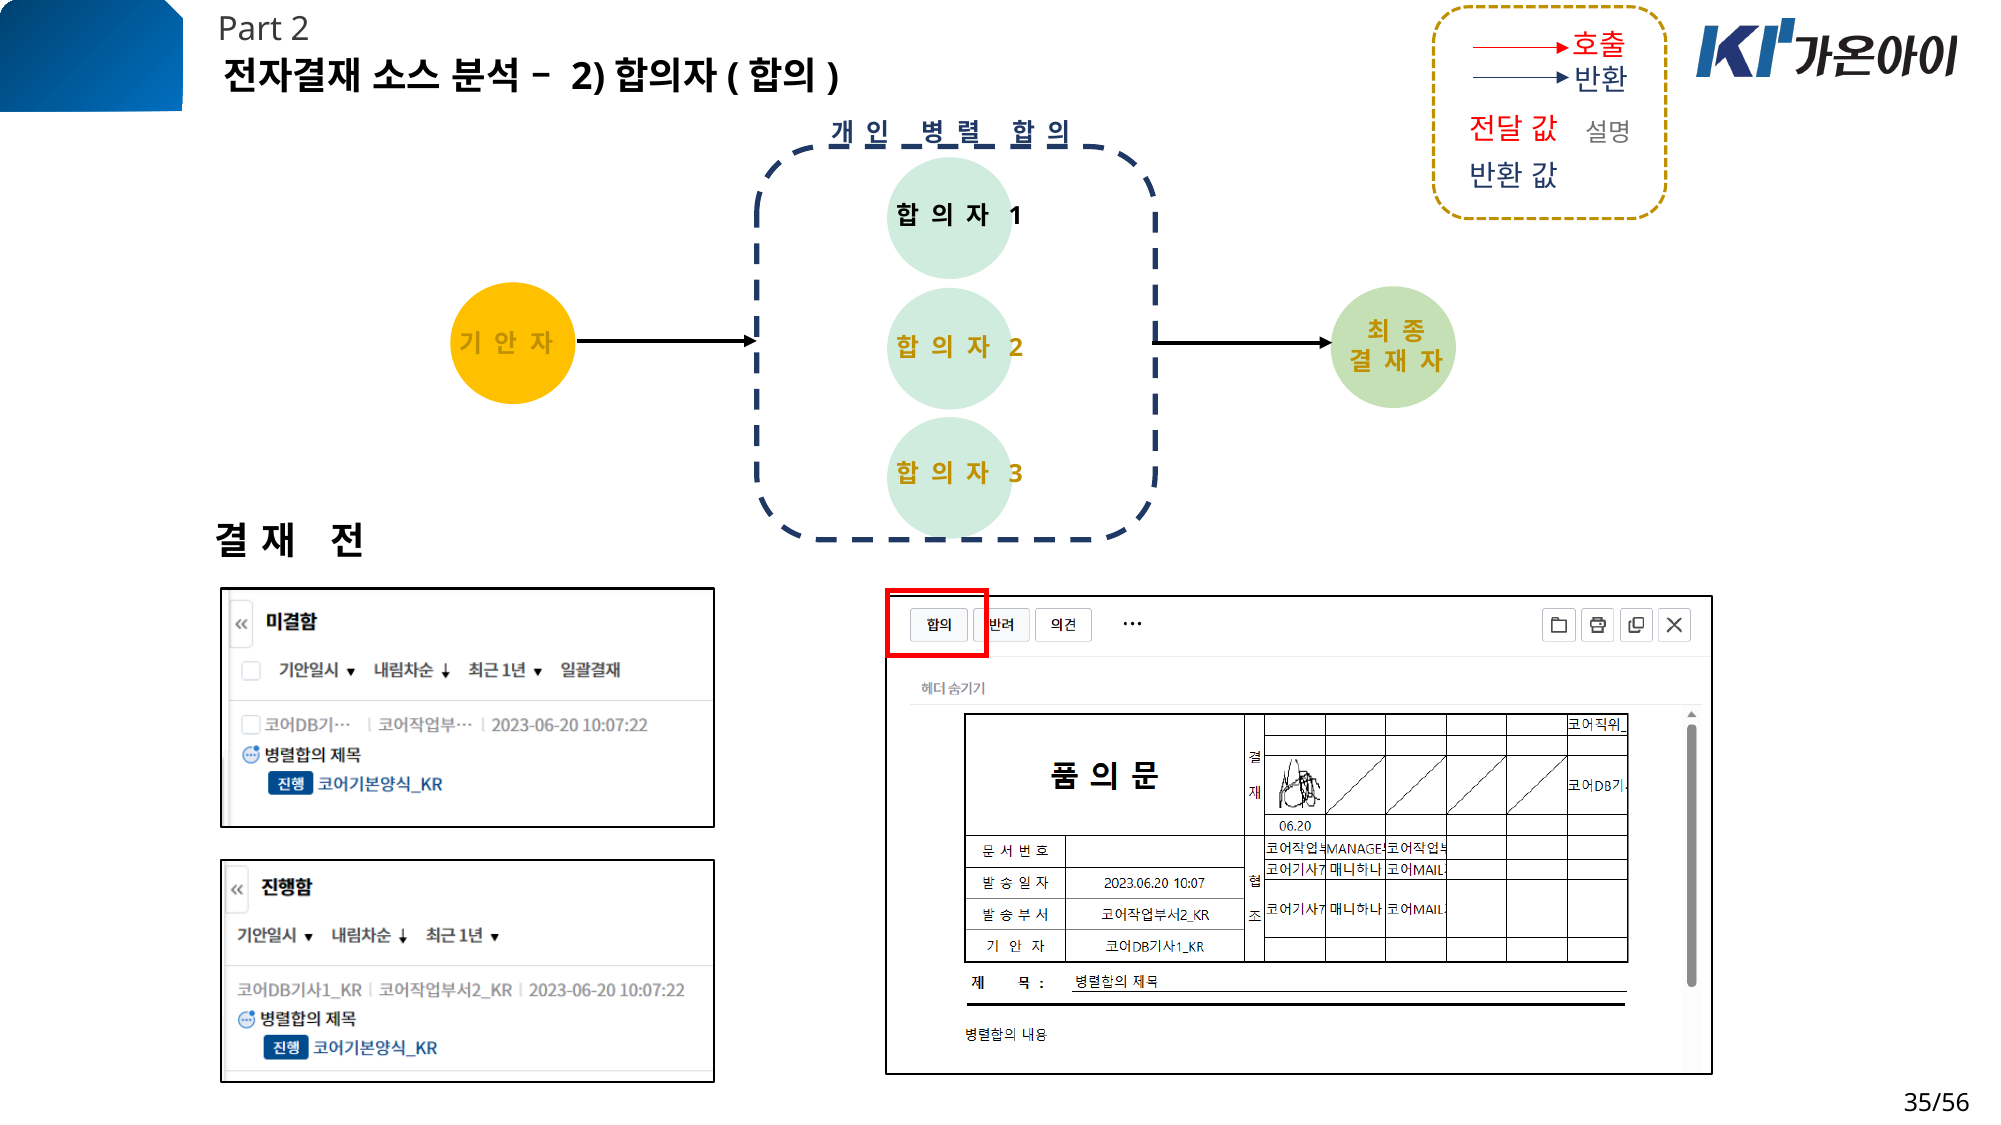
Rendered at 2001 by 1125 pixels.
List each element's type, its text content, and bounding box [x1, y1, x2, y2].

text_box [444, 109, 1484, 540]
text_box 전달 값 [1455, 103, 1594, 149]
text_box [1484, 154, 1667, 220]
text_box 설명 [1571, 109, 1668, 154]
picture [887, 596, 1711, 1074]
text_box [1594, 104, 1667, 109]
text_box [1432, 5, 1658, 109]
text_box 35/56 [1889, 1078, 2000, 1124]
text_box 호출 [1558, 18, 1677, 69]
text_box 결재 전 [199, 509, 407, 570]
text_box Part 2 [202, 0, 325, 55]
picture [1696, 18, 1958, 77]
text_box 반환 값 [1484, 149, 1594, 200]
text_box 전자결재 소스 분석 – 2)합의자(합의) [209, 44, 1004, 111]
picture [222, 589, 713, 826]
text_box 반환 [1559, 54, 1679, 104]
text_box [886, 590, 988, 656]
picture [222, 860, 713, 1081]
